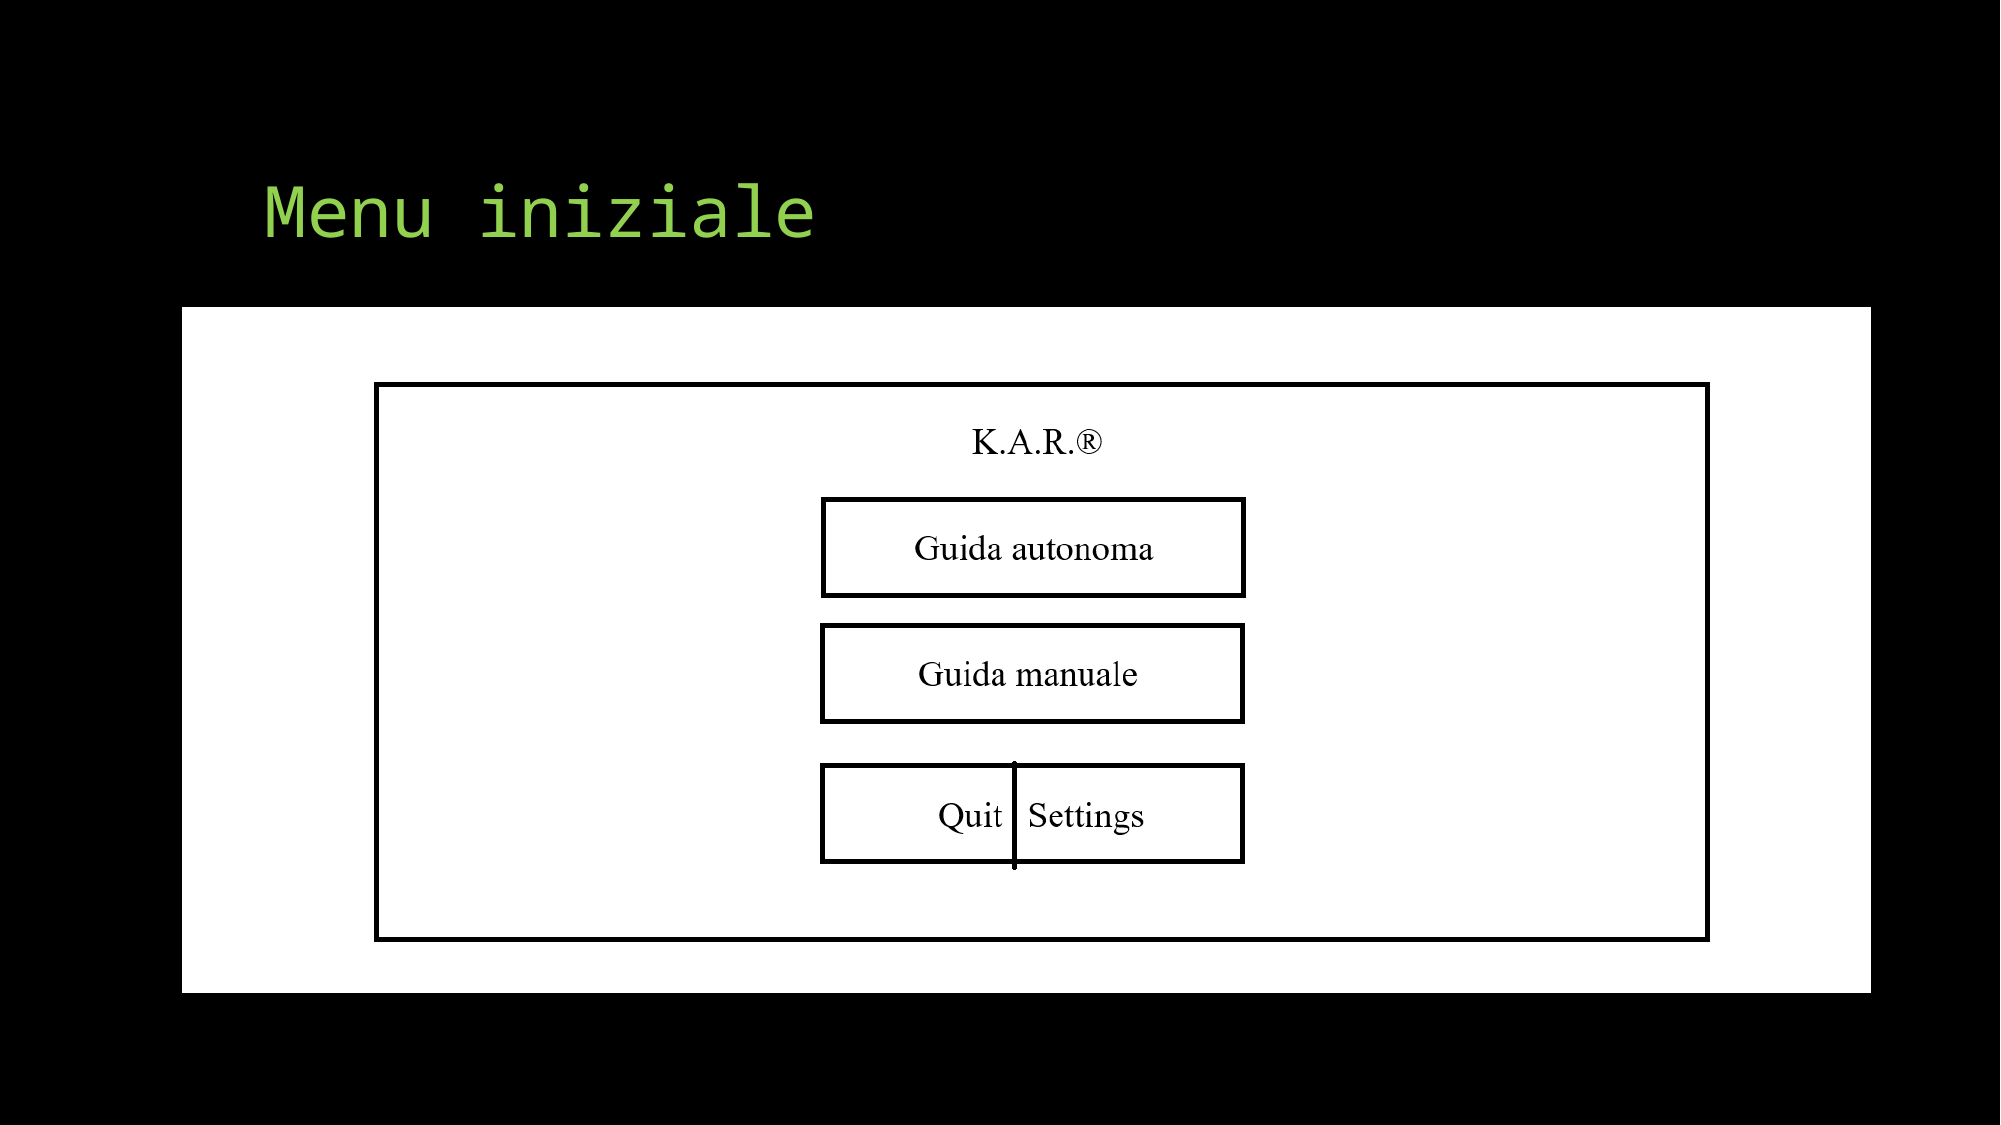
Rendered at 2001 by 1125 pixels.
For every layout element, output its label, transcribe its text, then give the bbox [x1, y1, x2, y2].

picture [182, 306, 1871, 994]
title Menu iniziale [249, 75, 1750, 263]
